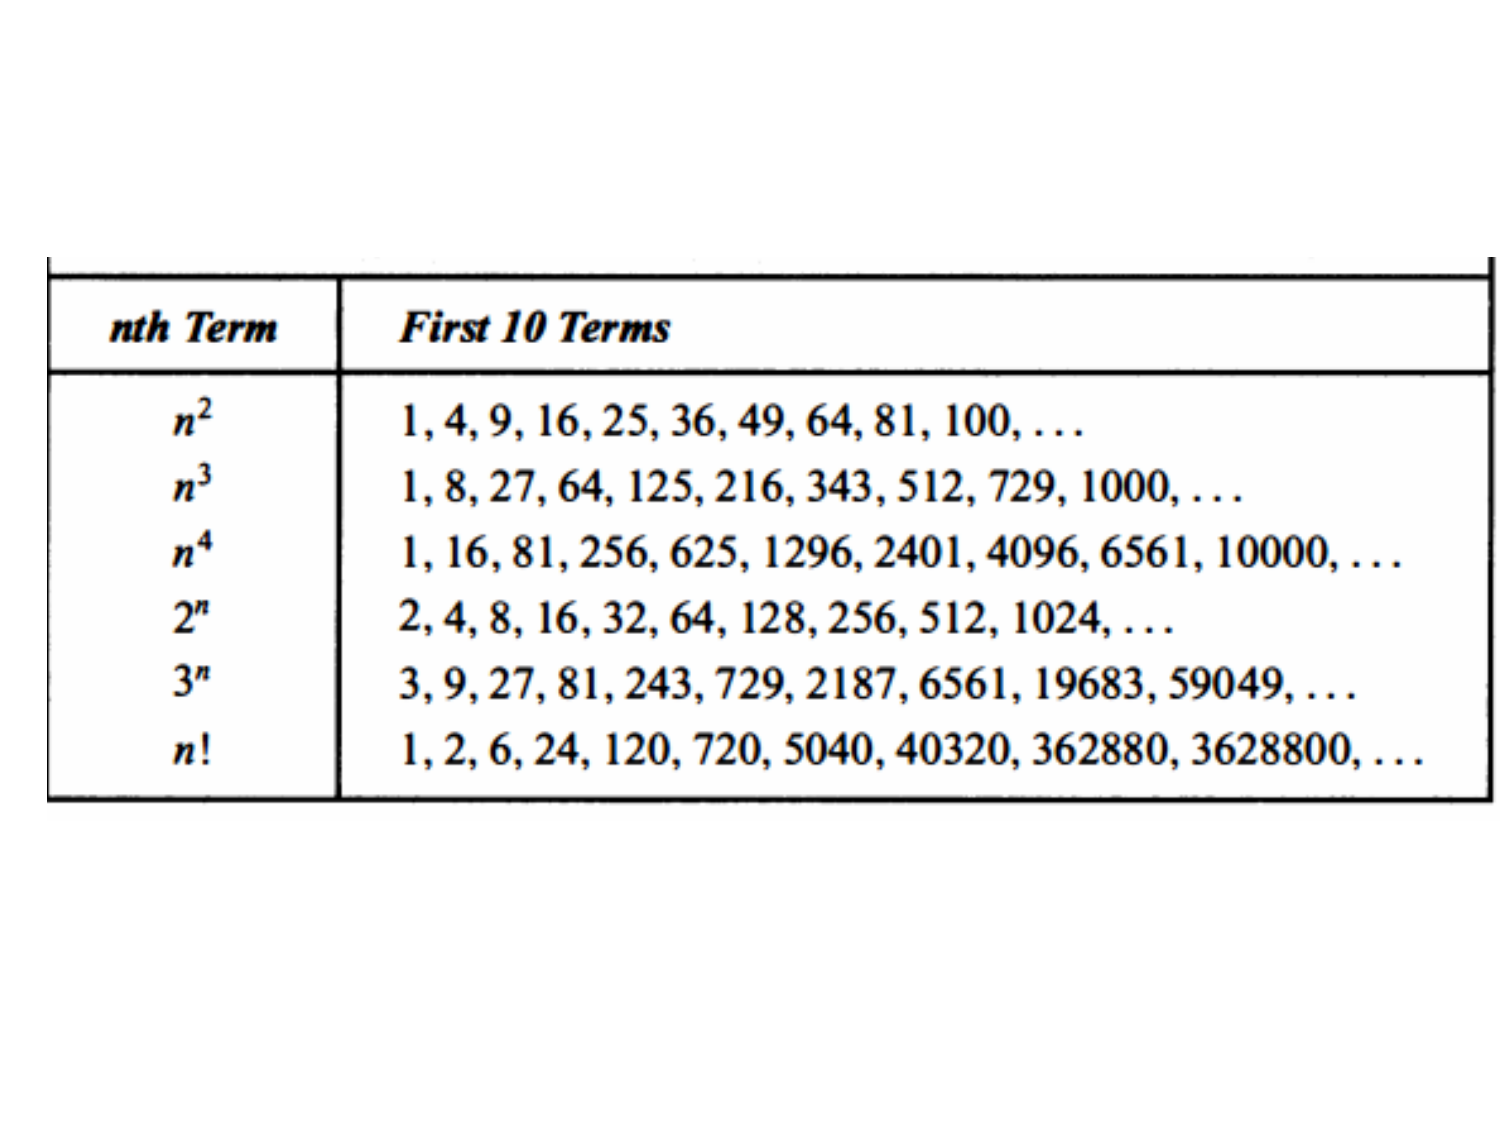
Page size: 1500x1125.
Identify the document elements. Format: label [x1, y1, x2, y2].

picture [47, 257, 1500, 821]
